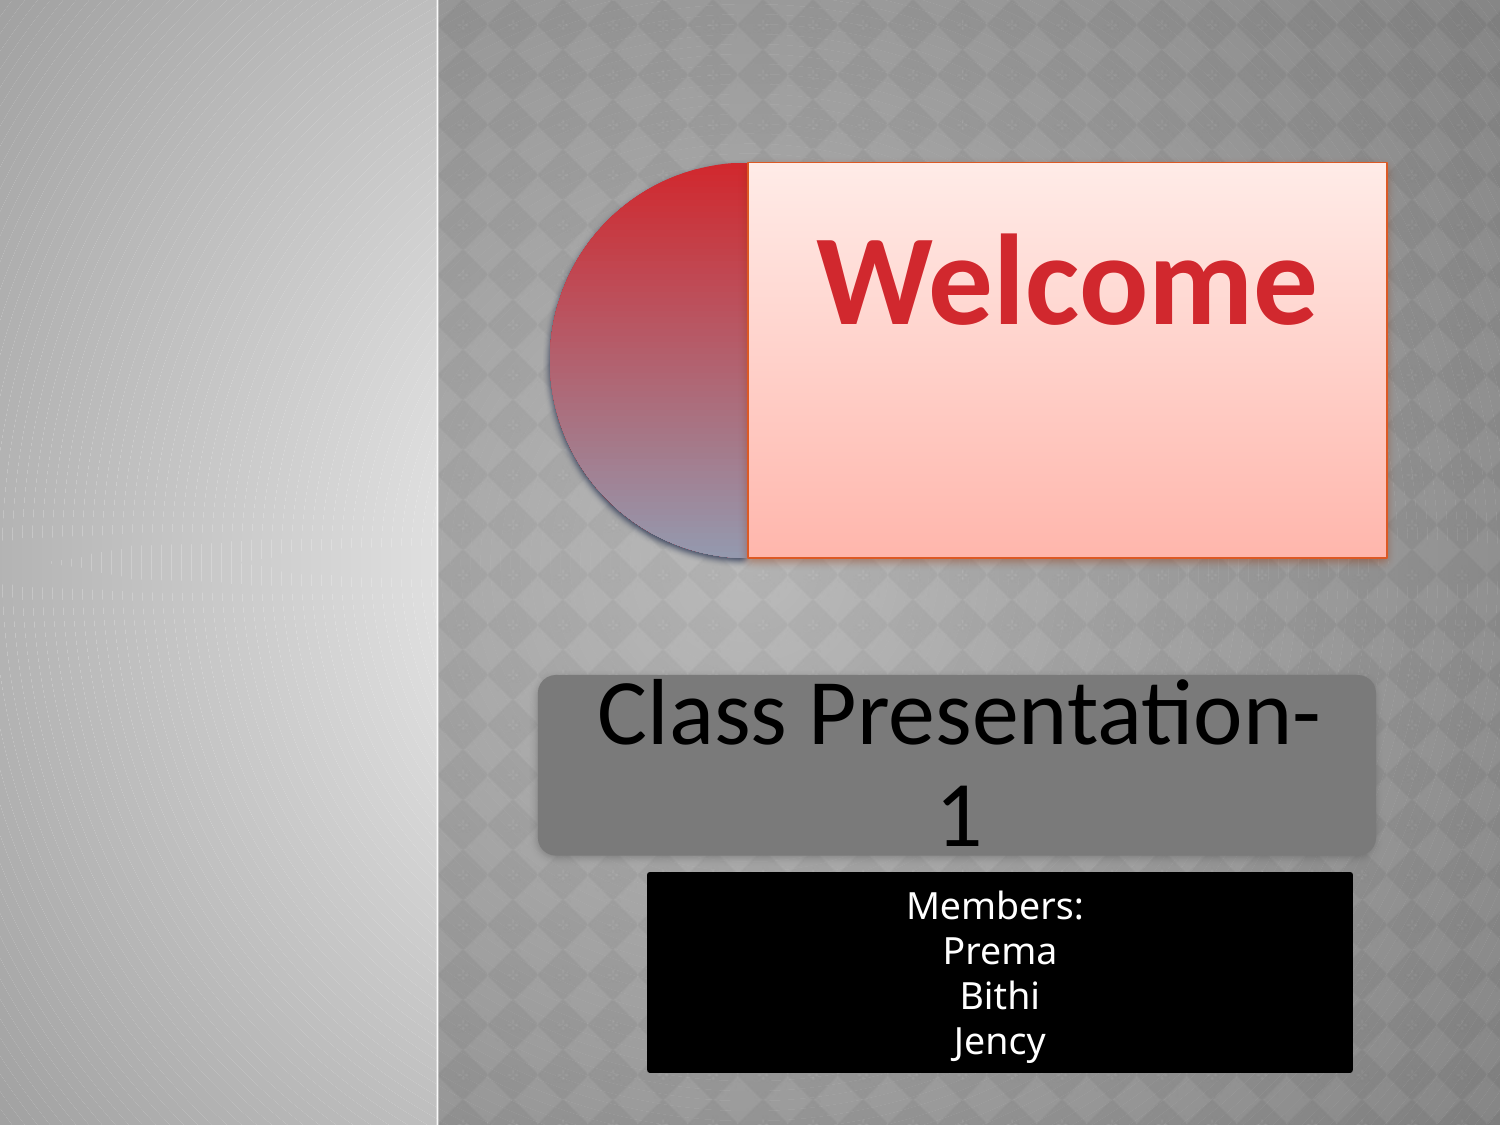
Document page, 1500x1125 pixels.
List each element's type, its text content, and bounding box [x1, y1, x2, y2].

text_box Members: Prema Bithi Jency [647, 872, 1353, 1073]
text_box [549, 162, 1388, 559]
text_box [537, 674, 1377, 857]
